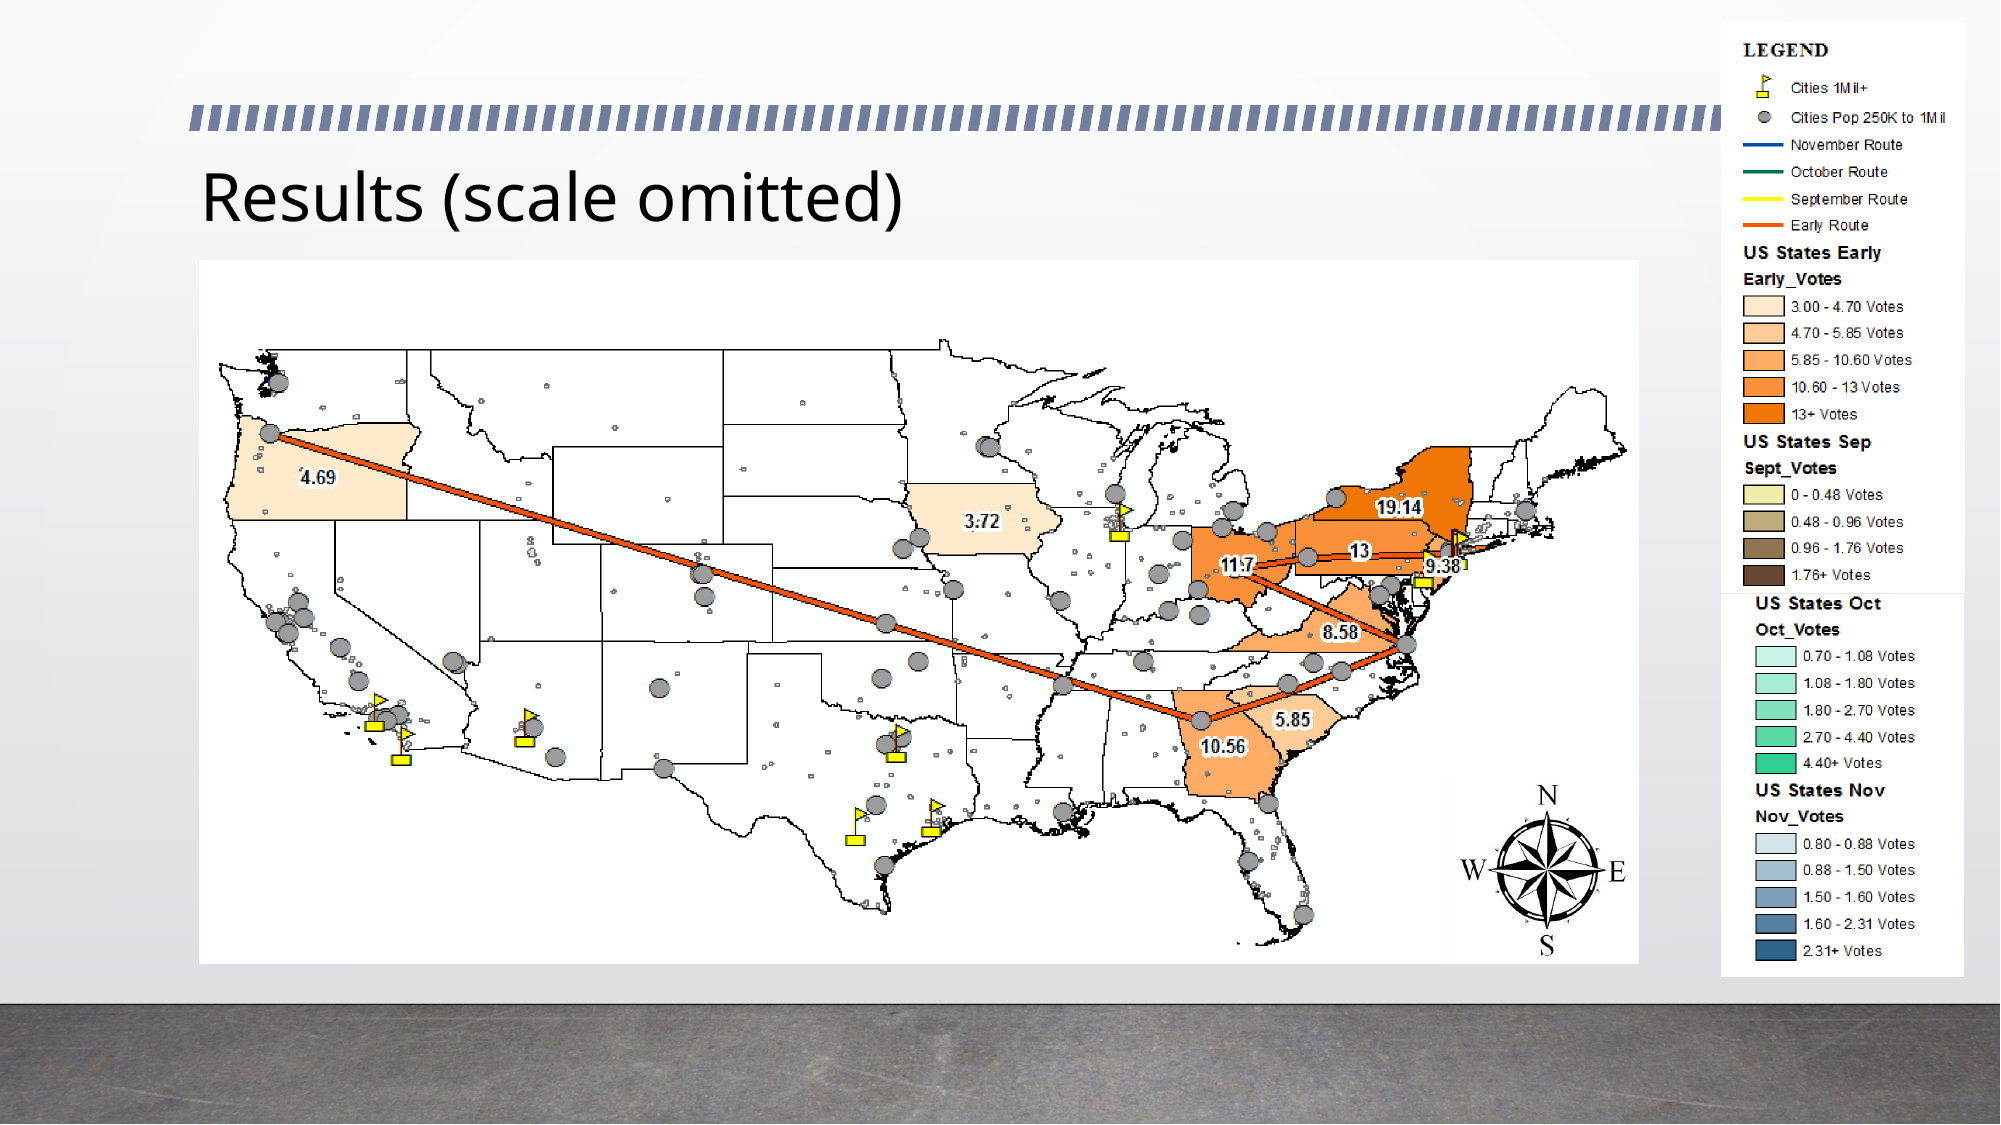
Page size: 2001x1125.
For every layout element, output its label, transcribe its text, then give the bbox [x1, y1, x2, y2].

picture [0, 1004, 2000, 1124]
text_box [1721, 22, 1965, 978]
title Results (scale omitted) [185, 156, 1721, 261]
picture [199, 260, 1640, 964]
